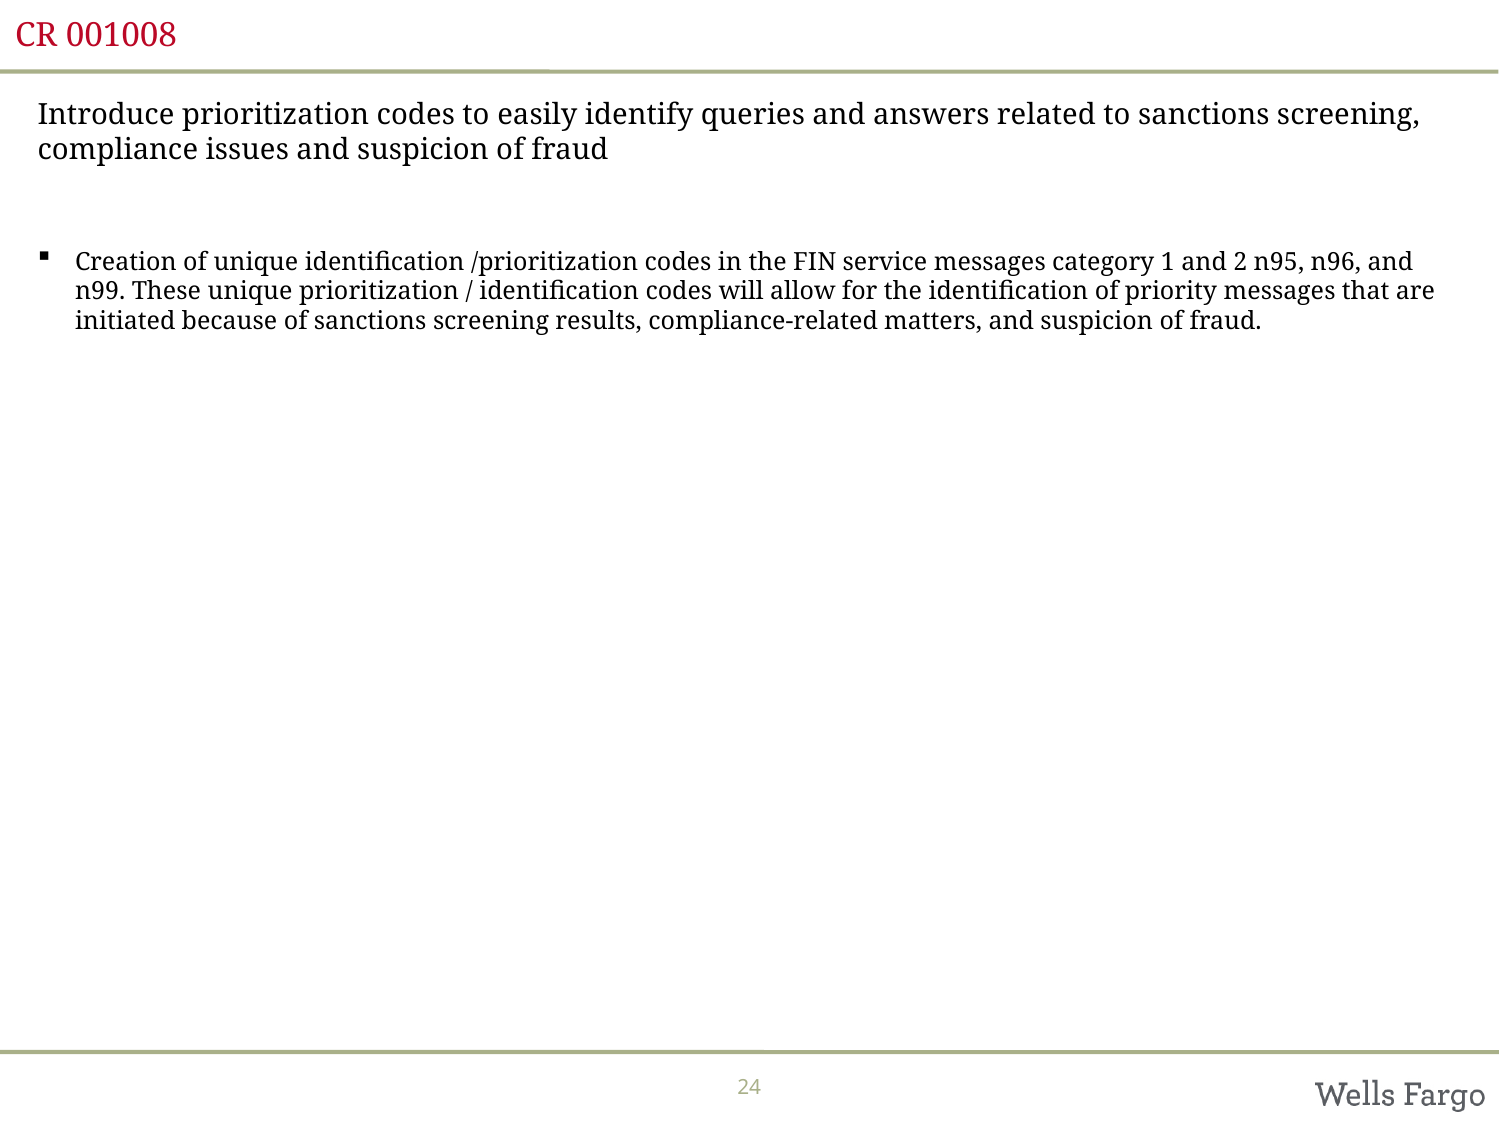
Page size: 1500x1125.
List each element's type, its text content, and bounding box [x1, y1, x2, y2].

list Introduce prioritization codes to easily identify queries and answers related to sanctions screening, compliance issues and suspicion of fraud [37, 87, 1463, 188]
title CR 001008 [0, 4, 1463, 63]
picture [1307, 1065, 1486, 1117]
slide_number 24 [675, 1065, 824, 1120]
list Creation of unique identification /prioritization codes in the FIN service messages category 1 and 2 n95, n96, and n99. These unique prioritization / identification codes will allow for the identification of priority messages that are initiated because of sanctions screening results, compliance-related matters, and suspicion of fraud. [37, 237, 1463, 975]
